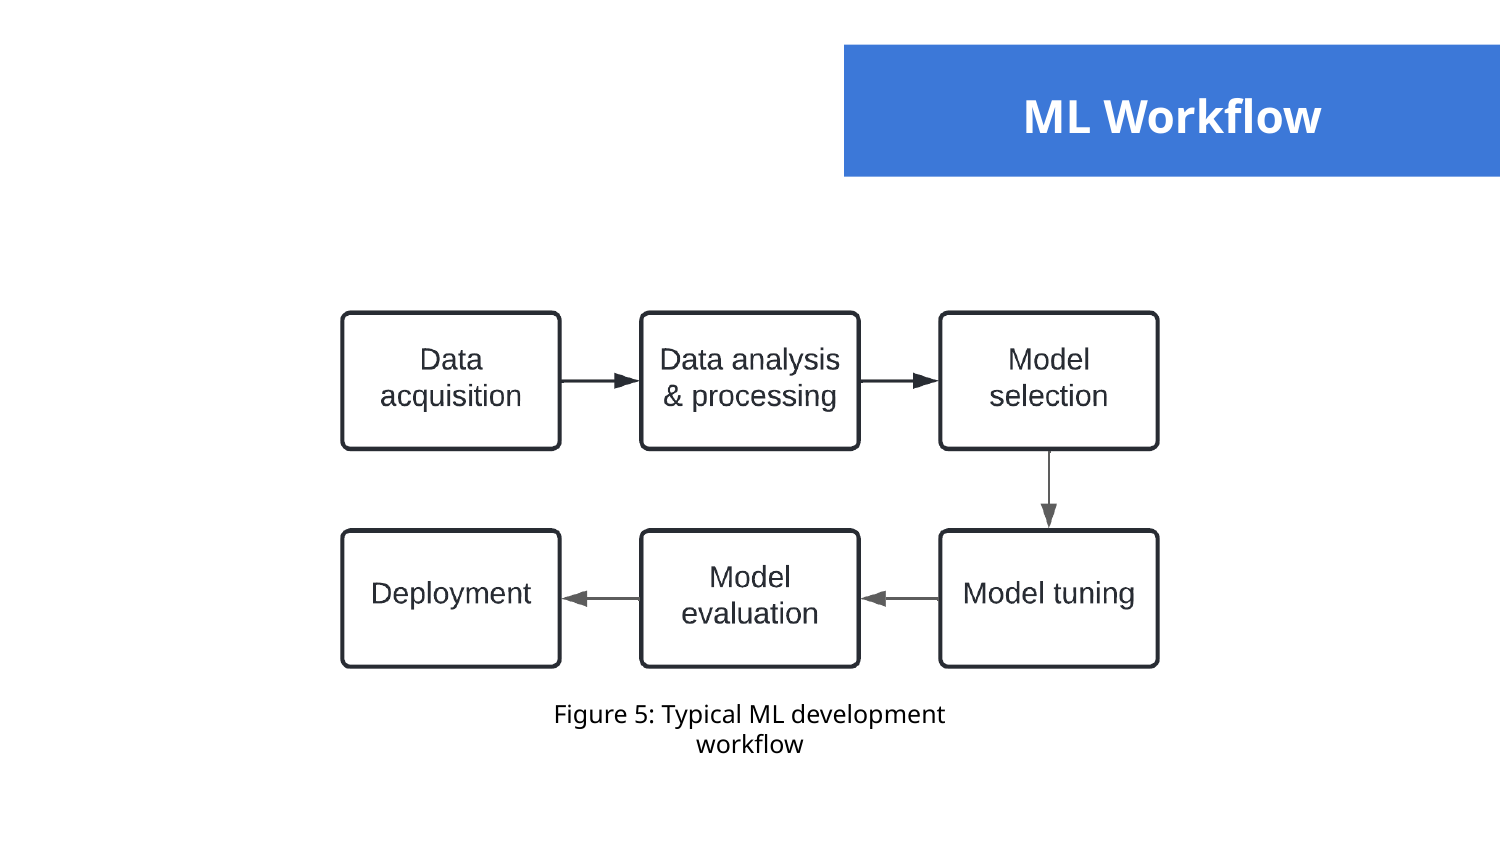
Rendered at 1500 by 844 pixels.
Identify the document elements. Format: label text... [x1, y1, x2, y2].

title ML Workflow [844, 83, 1500, 159]
picture [287, 257, 1213, 721]
text_box [844, 44, 1500, 83]
text_box [844, 159, 1500, 177]
text_box Figure 5: Typical ML development workflow [498, 729, 1002, 774]
